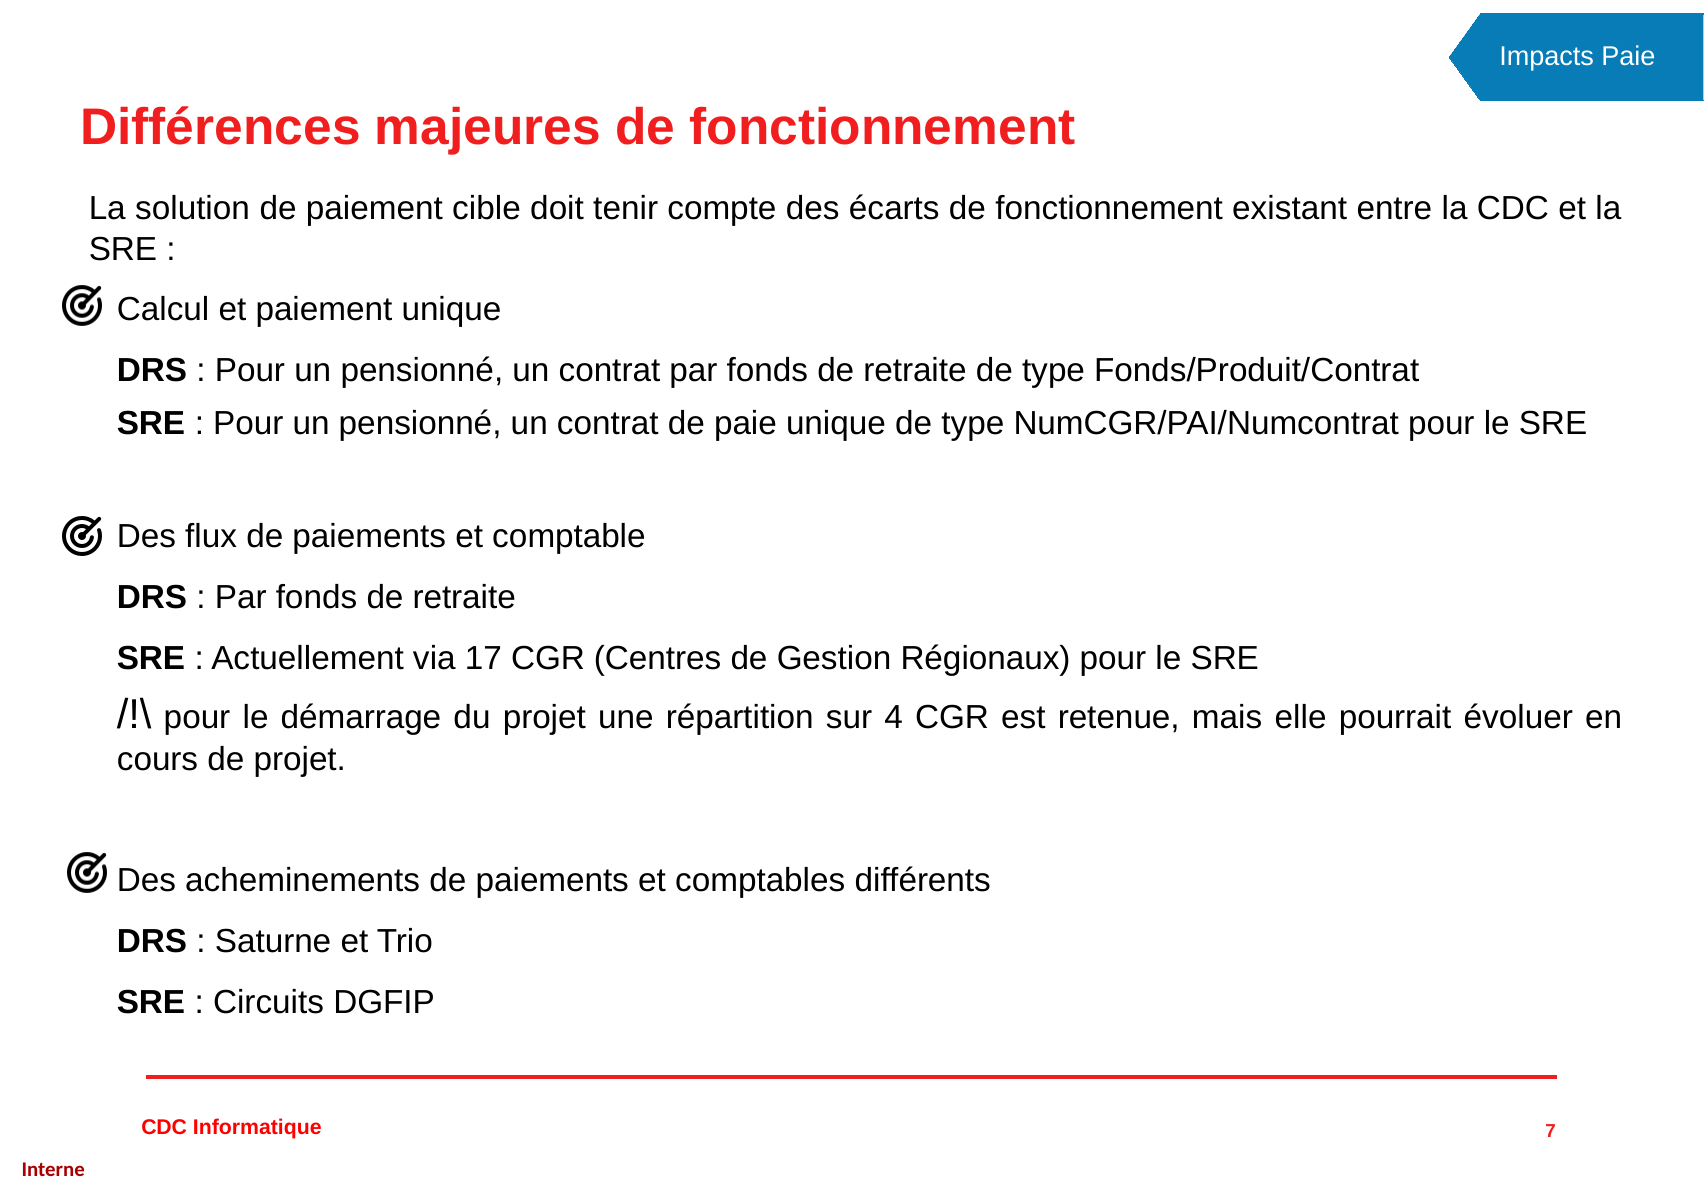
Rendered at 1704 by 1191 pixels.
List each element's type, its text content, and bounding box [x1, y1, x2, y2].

slide_number 7 [1495, 1105, 1571, 1155]
title Différences majeures de fonctionnement [65, 93, 1655, 170]
text_box Impacts Paie [1484, 13, 1704, 101]
picture [63, 848, 111, 897]
picture [58, 281, 106, 330]
text_box La solution de paiement cible doit tenir compte des écarts de fonctionnement existant entre la CDC et la SRE : Calcul et paiement unique DRS : Pour un pensionné, un contrat par fonds de retraite de type Fonds/Produit/Contrat SRE : Pour un pensionné, un contrat de paie unique de type NumCGR/PAI/Numcontrat pour le SRE Des flux de paiements et comptable DRS : Par fonds de retraite SRE : Actuellement via 17 CGR (Centres de Gestion Régionaux) pour le SRE /!\ pour le démarrage du projet une répartition sur 4 CGR est retenue, mais elle pourrait évoluer en cours de projet. Des acheminements de paiements et comptables différents DRS : Saturne et Trio SRE : Circuits DGFIP [74, 179, 1640, 1028]
text_box [1449, 13, 1484, 93]
picture [58, 512, 106, 560]
